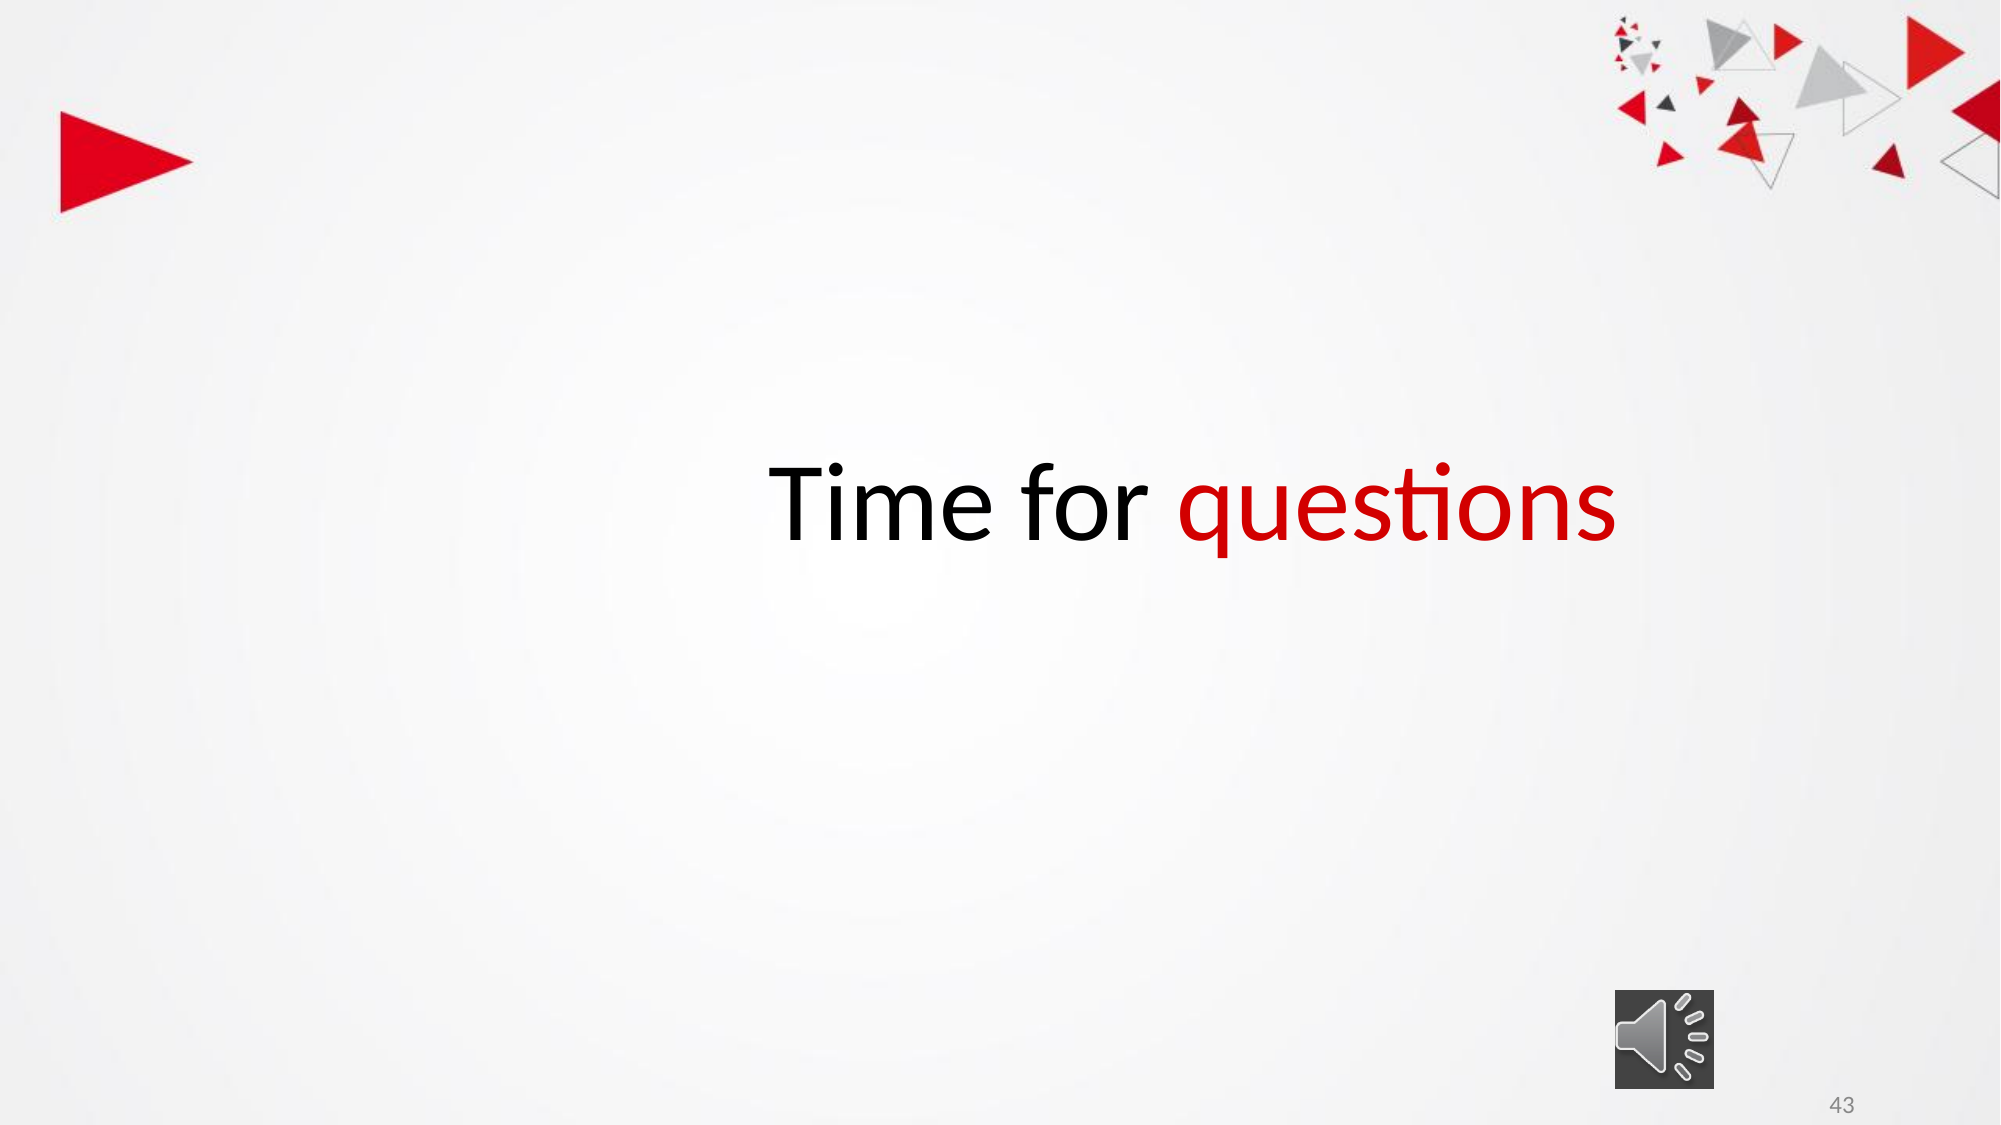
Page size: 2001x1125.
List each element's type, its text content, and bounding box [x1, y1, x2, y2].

title Time for questions [753, 410, 1668, 598]
slide_number 43 [1819, 1080, 1863, 1125]
picture [0, 0, 2001, 1125]
